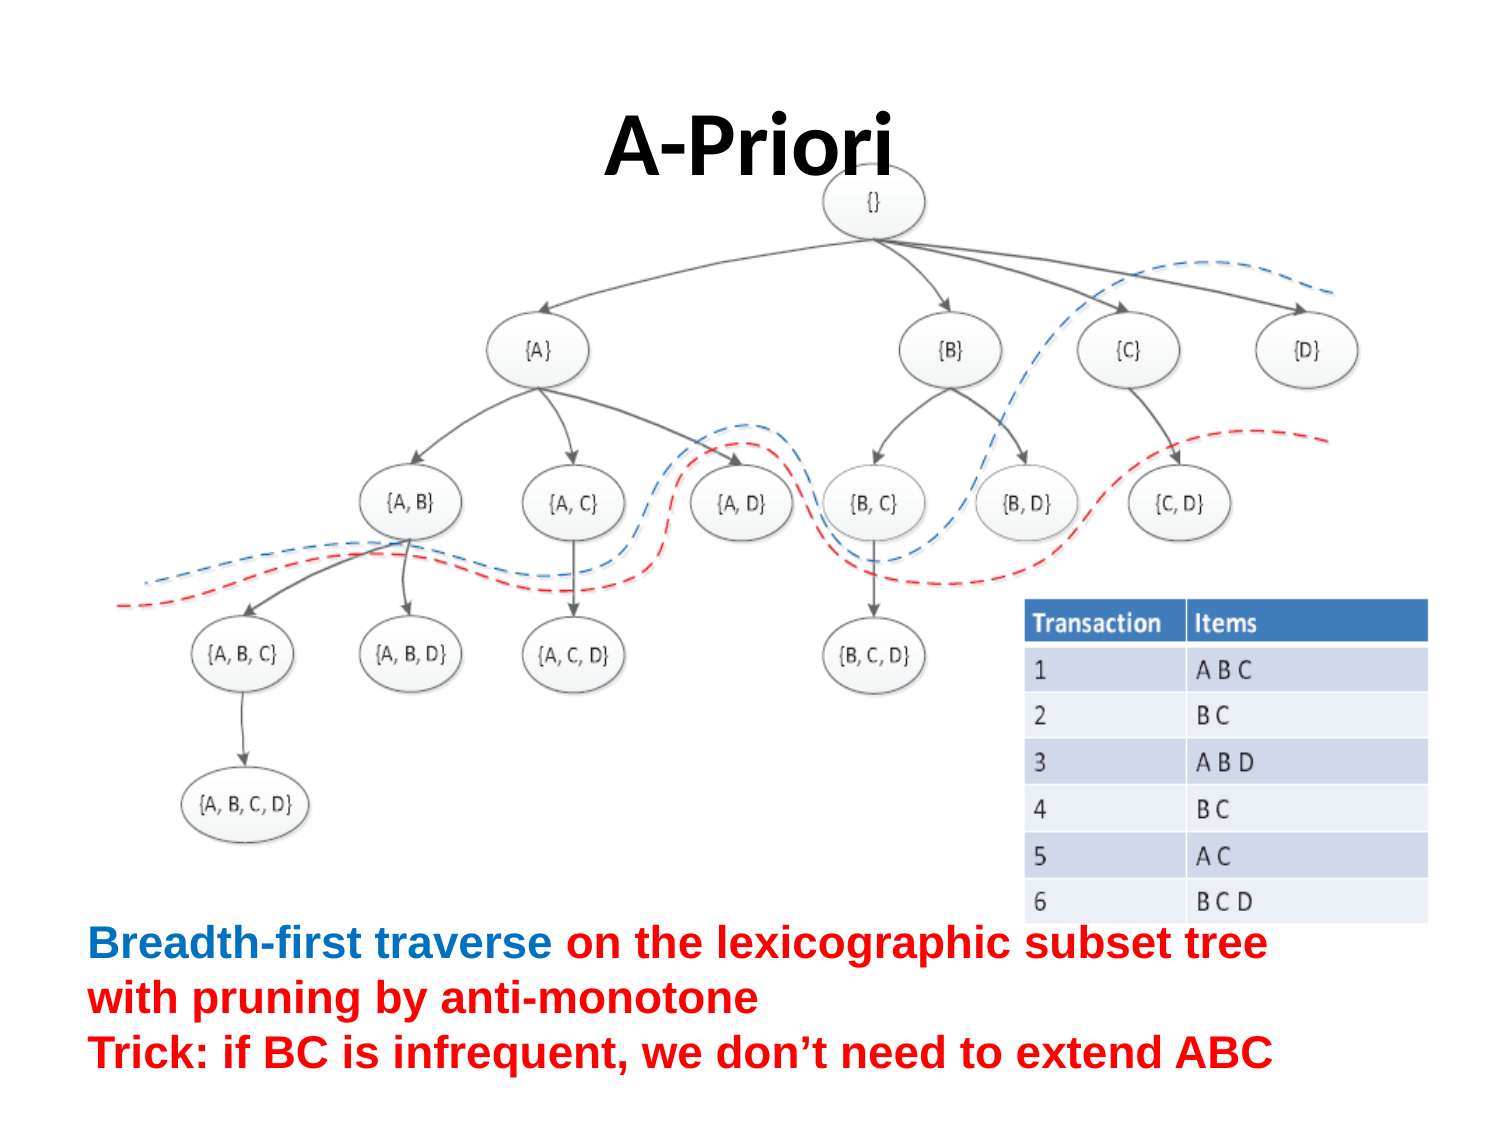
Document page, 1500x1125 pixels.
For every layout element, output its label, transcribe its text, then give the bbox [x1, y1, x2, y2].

text_box Breadth-first traverse on the lexicographic subset tree with pruning by anti-monotone Trick: if BC is infrequent, we don’t need to extend ABC [72, 942, 1290, 1085]
title A-Priori [75, 45, 1425, 149]
picture [73, 150, 1445, 936]
